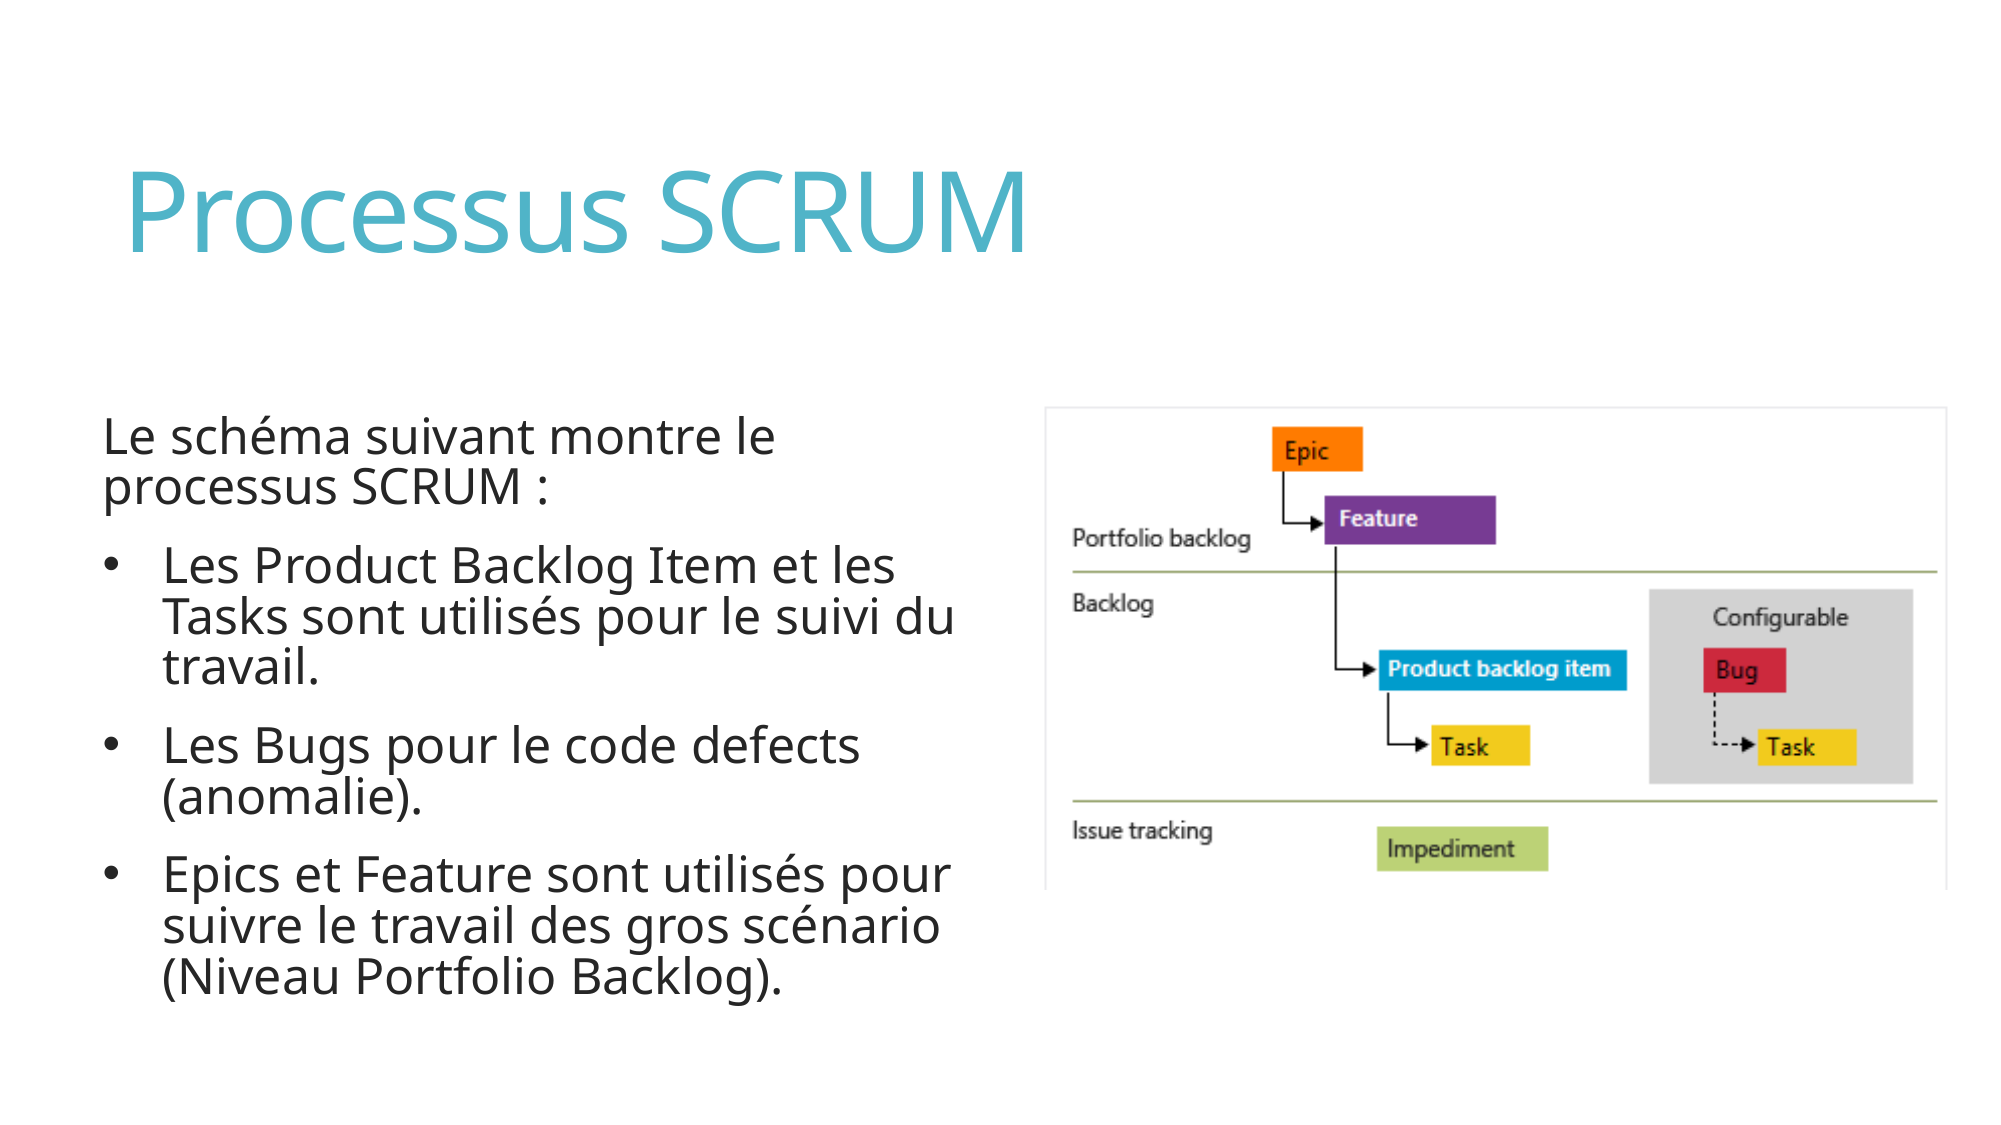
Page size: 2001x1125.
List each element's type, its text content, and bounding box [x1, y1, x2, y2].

picture [1043, 405, 1952, 890]
list Le schéma suivant montre le processus SCRUM : Les Product Backlog Item et les Tasks sont utilisés pour le suivi du travail. Les Bugs pour le code defects (anomalie). Epics et Feature sont utilisés pour suivre le travail des gros scénario (Niveau Portfolio Backlog). [87, 405, 992, 1000]
title Processus SCRUM [107, 81, 1875, 354]
